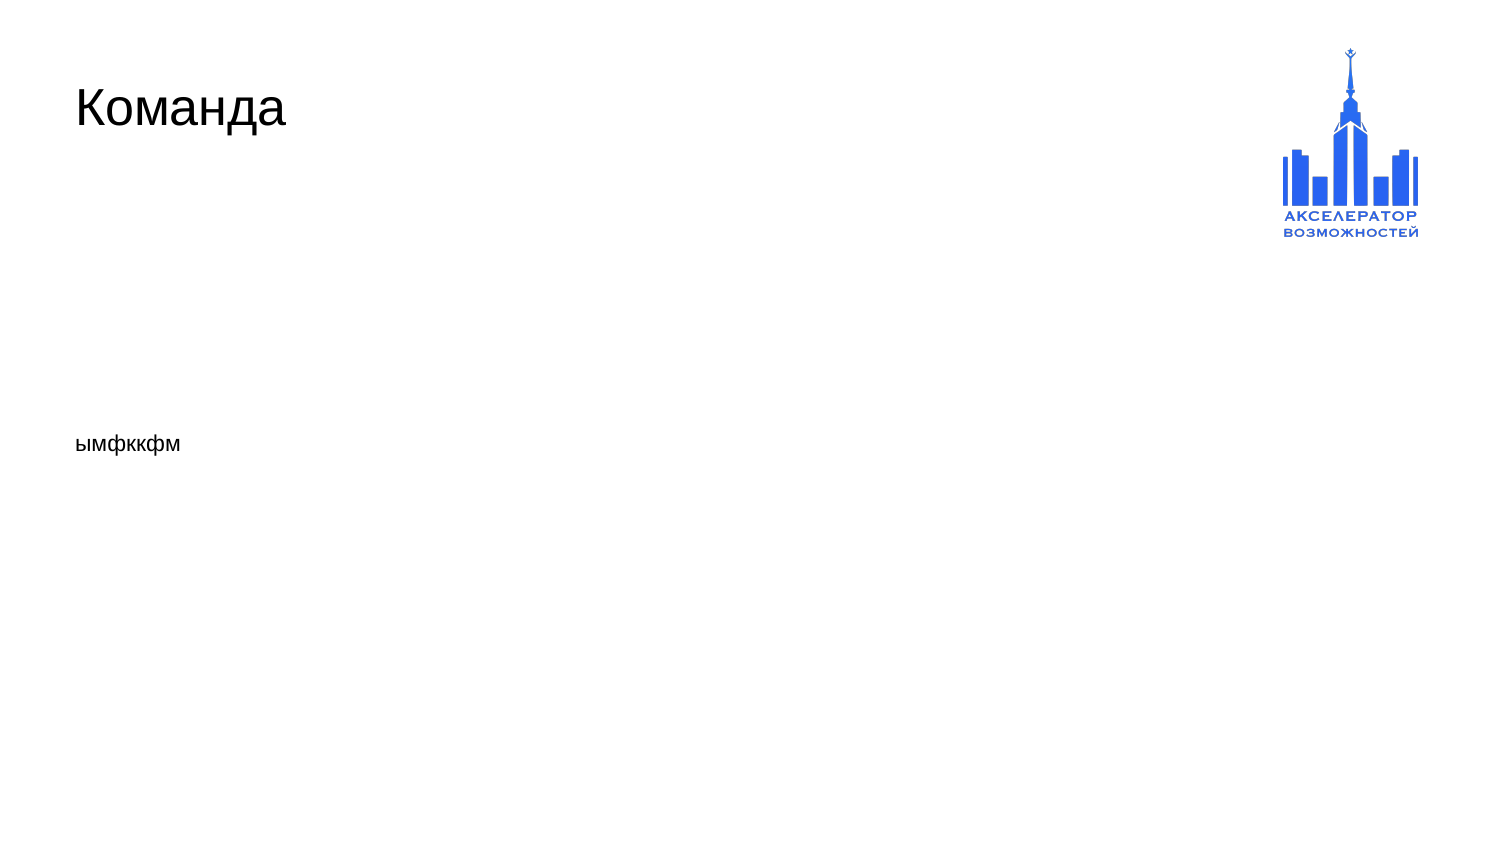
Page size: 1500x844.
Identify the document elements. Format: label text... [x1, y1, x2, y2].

subtitle ымфккфм [75, 197, 1425, 687]
picture [1283, 48, 1418, 237]
title Команда [75, 33, 1425, 175]
